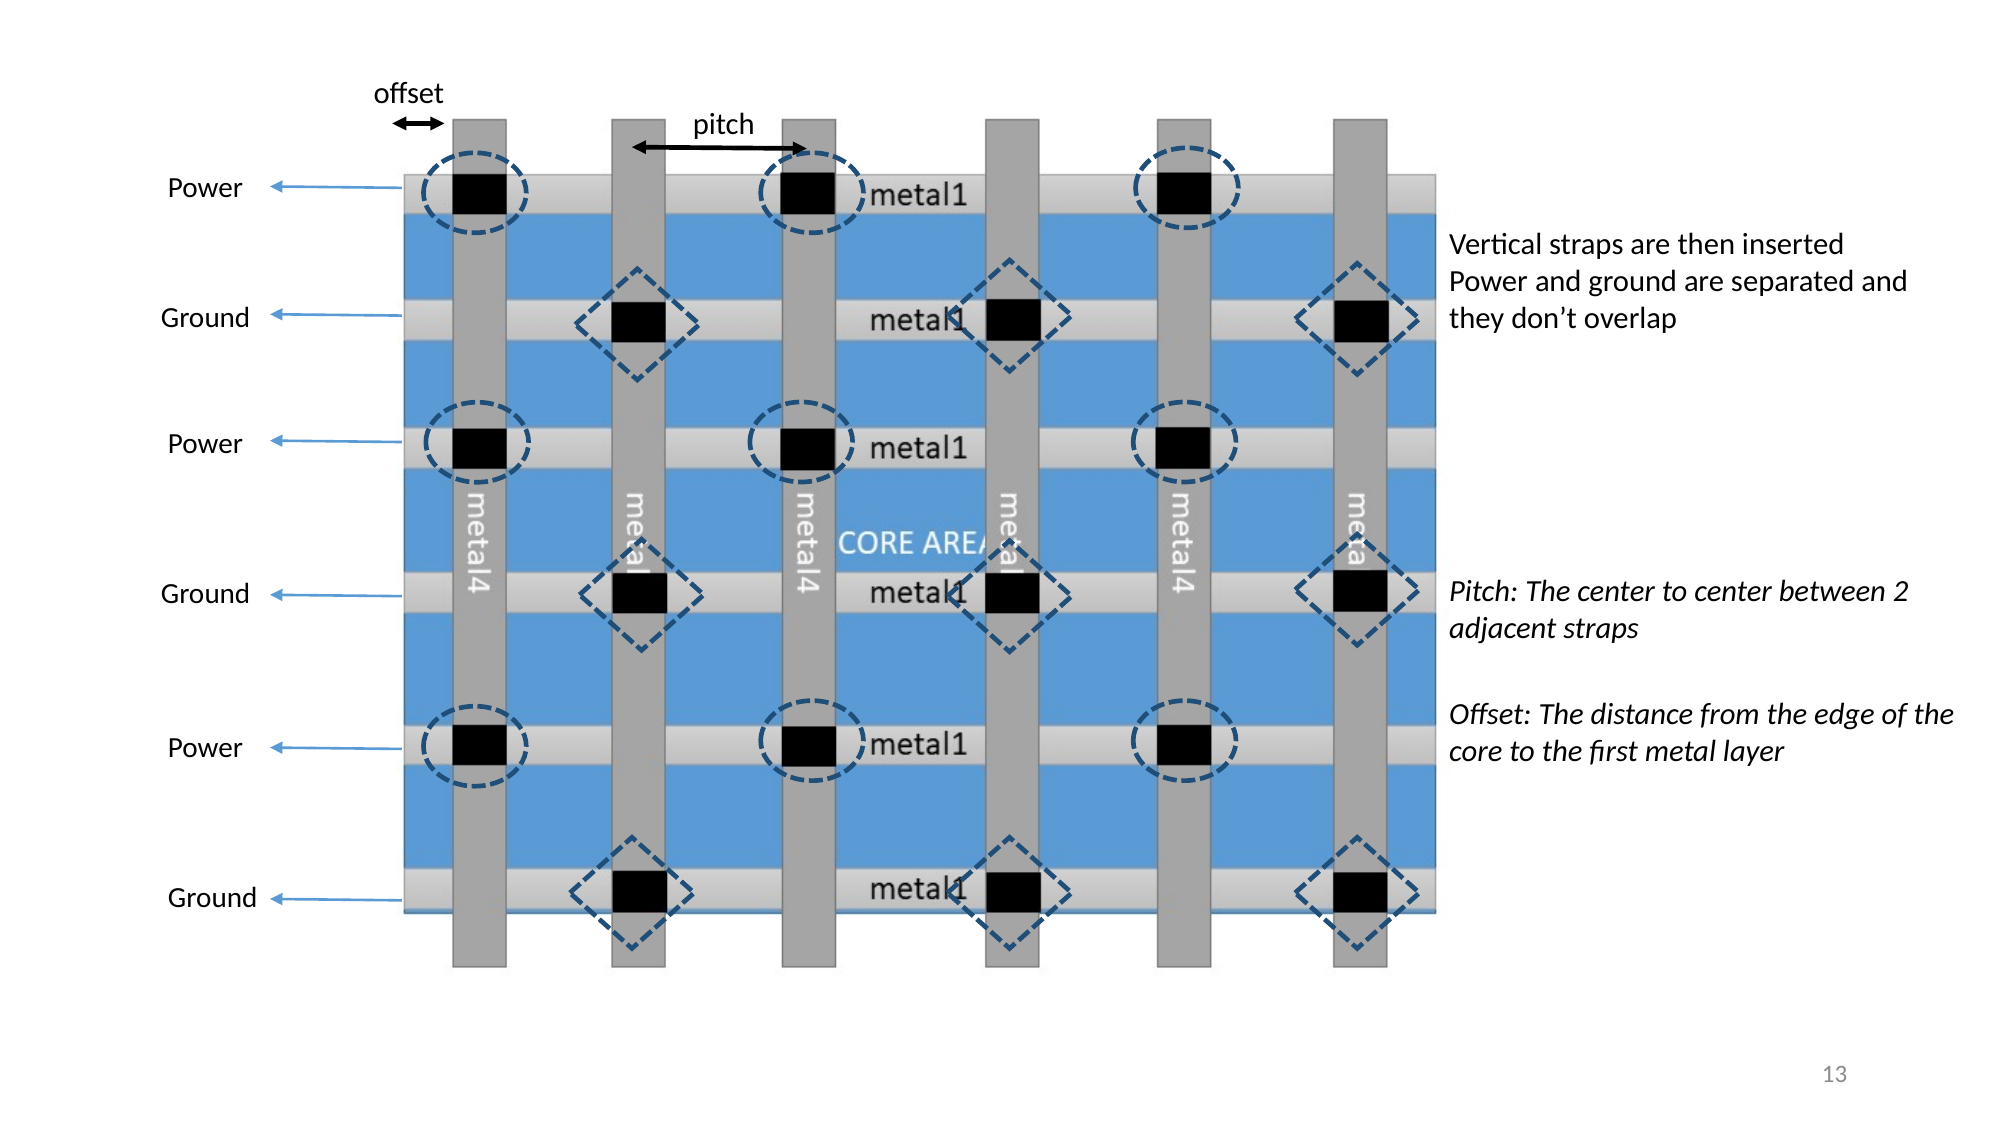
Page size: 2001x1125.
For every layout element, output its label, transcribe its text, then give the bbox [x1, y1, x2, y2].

text_box Vertical straps are then inserted Power and ground are separated and they don’t overlap [1450, 224, 1947, 335]
text_box Ground [167, 878, 329, 914]
slide_number 13 [1412, 1042, 1863, 1103]
text_box pitch [692, 103, 826, 110]
text_box Ground [160, 574, 322, 610]
text_box Power [167, 168, 329, 204]
text_box Ground [160, 298, 322, 334]
picture [392, 110, 1450, 979]
text_box Power [167, 728, 329, 764]
text_box Pitch: The center to center between 2 adjacent straps [1450, 571, 1975, 645]
text_box Offset: The distance from the edge of the core to the first metal layer [1450, 694, 1975, 768]
text_box Power [167, 424, 329, 460]
text_box offset [373, 73, 545, 110]
